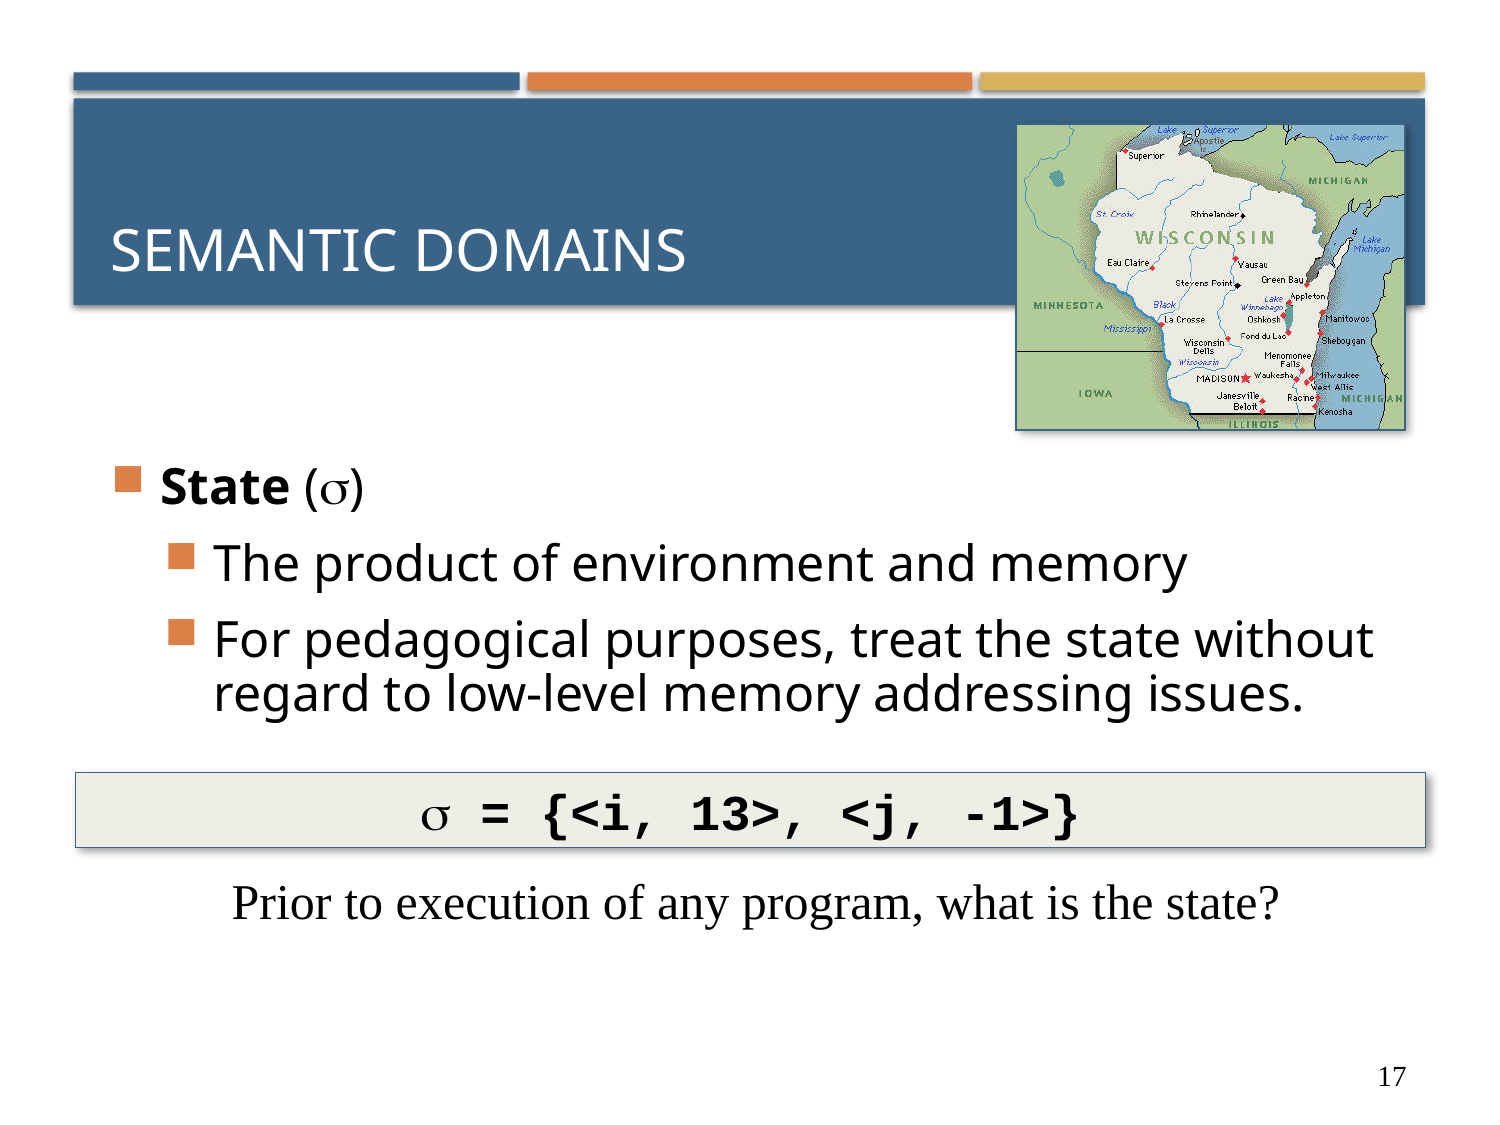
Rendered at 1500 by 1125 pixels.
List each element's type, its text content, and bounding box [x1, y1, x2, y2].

list State () The product of environment and memory For pedagogical purposes, treat the state without regard to low-level memory addressing issues. [95, 365, 1406, 770]
list State () The product of environment and memory For pedagogical purposes, treat the state without regard to low-level memory addressing issues. [95, 858, 1406, 962]
picture [1016, 124, 1405, 429]
text_box Prior to execution of any program, what is the state? [112, 862, 1400, 938]
text_box  = {<i, 13>, <j, -1>} [75, 772, 1426, 848]
title Semantic Domains [95, 112, 1406, 291]
